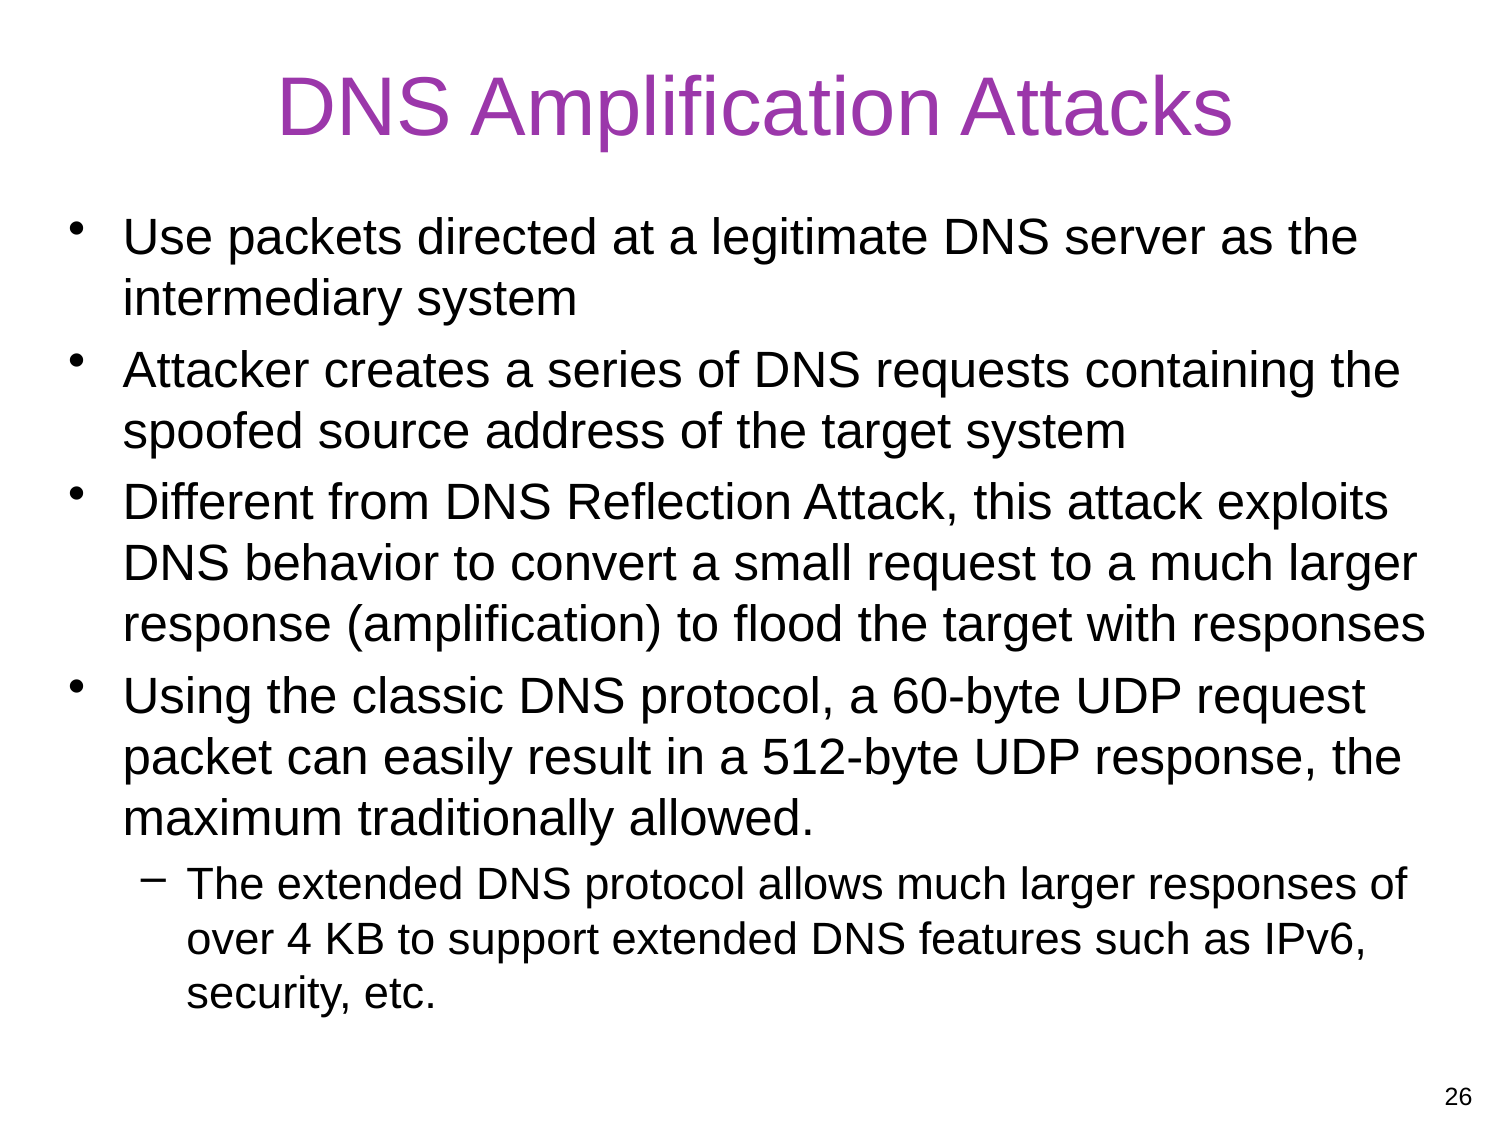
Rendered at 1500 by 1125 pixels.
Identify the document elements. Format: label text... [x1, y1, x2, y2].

list Use packets directed at a legitimate DNS server as the intermediary system Attacker creates a series of DNS requests containing the spoofed source address of the target system Different from DNS Reﬂection Attack, this attack exploits DNS behavior to convert a small request to a much larger response (amplification) to flood the target with responses Using the classic DNS protocol, a 60-byte UDP request packet can easily result in a 512-byte UDP response, the maximum traditionally allowed. The extended DNS protocol allows much larger responses of over 4 KB to support extended DNS features such as IPv6, security, etc. [52, 196, 1459, 1059]
slide_number 26 [1137, 1073, 1488, 1114]
title DNS Amplification Attacks [52, 30, 1459, 174]
